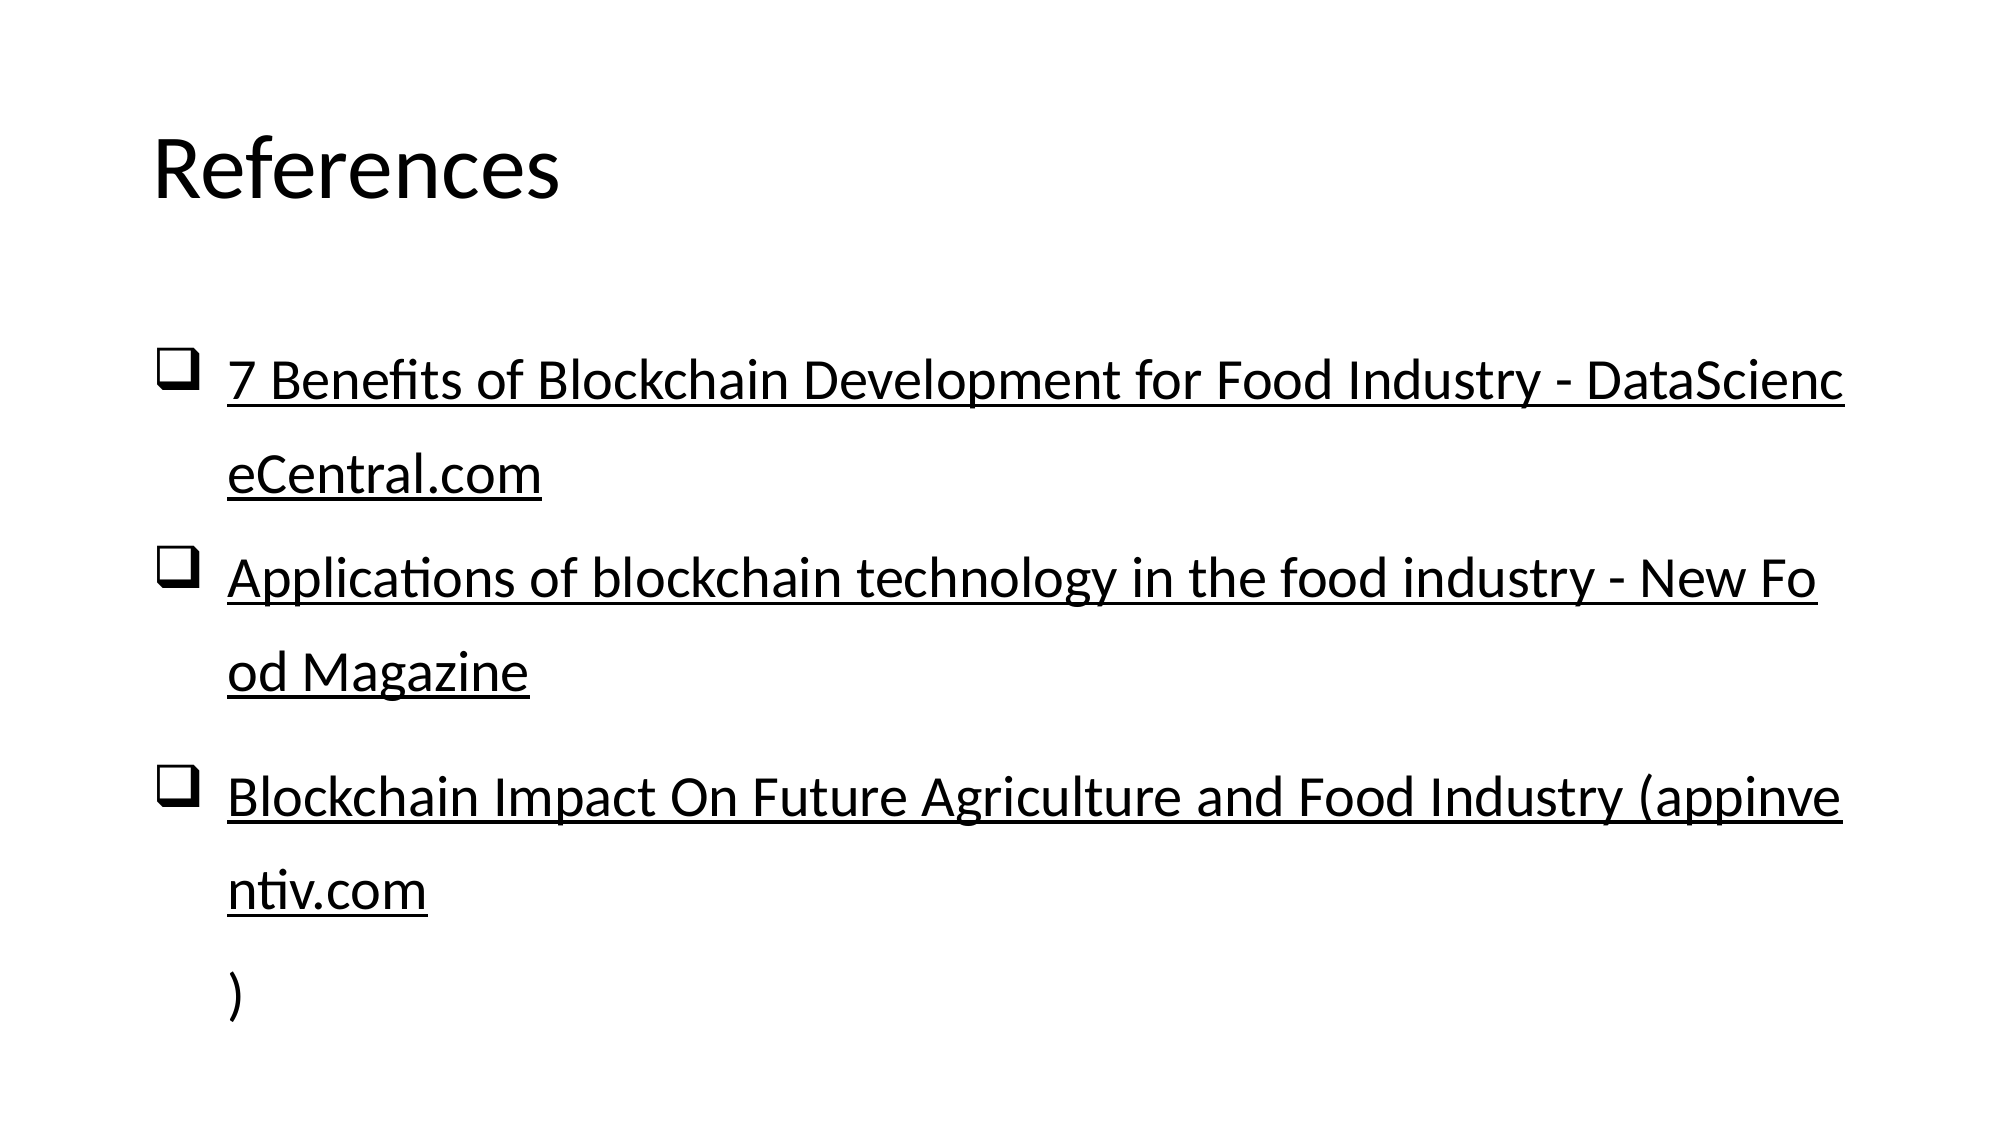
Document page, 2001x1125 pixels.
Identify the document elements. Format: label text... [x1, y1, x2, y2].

title References [137, 59, 1863, 278]
list 7 Benefits of Blockchain Development for Food Industry - DataScienceCentral.com Applications of blockchain technology in the food industry - New Food Magazine Blockchain Impact On Future Agriculture and Food Industry (appinventiv.com) [137, 299, 1863, 1014]
